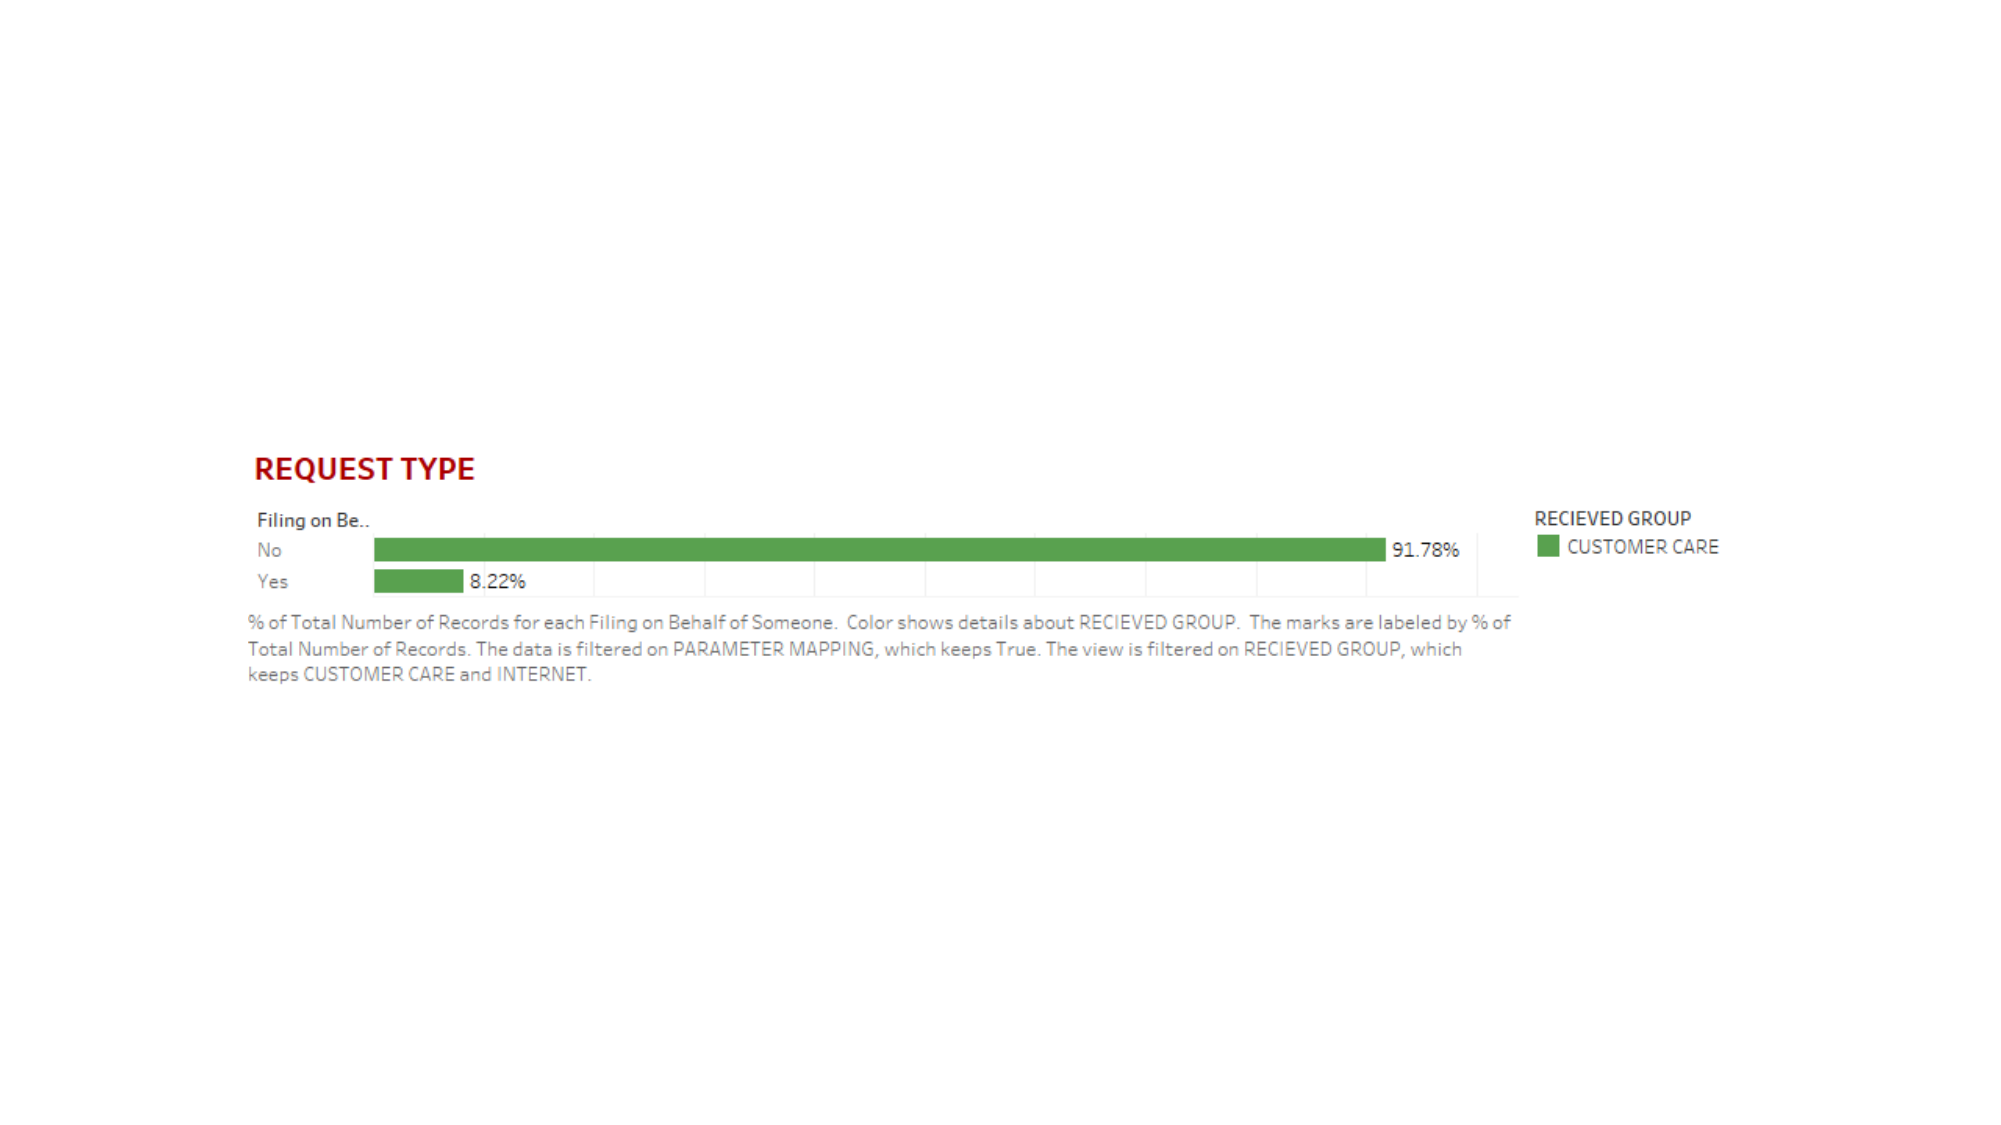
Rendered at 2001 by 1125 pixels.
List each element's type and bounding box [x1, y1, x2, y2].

picture [248, 436, 1752, 689]
